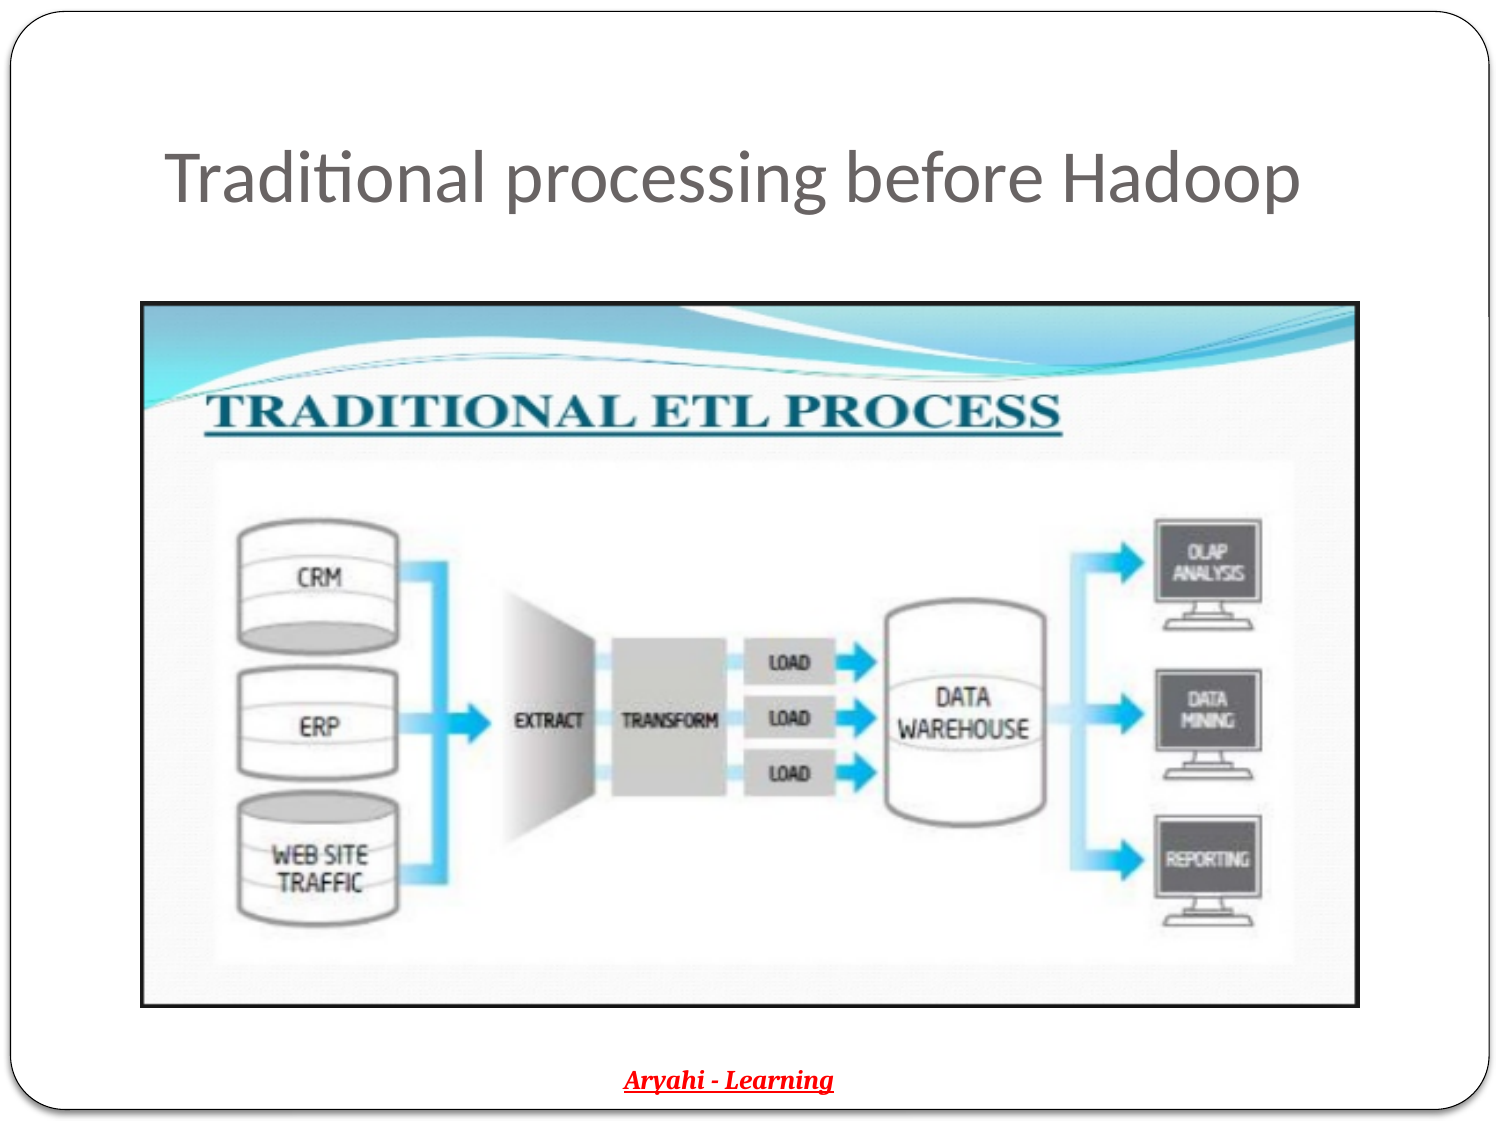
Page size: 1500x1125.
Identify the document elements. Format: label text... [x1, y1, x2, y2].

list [140, 301, 1360, 1008]
text_box Aryahi - Learning [609, 1054, 855, 1102]
title Traditional processing before Hadoop [150, 45, 1425, 233]
